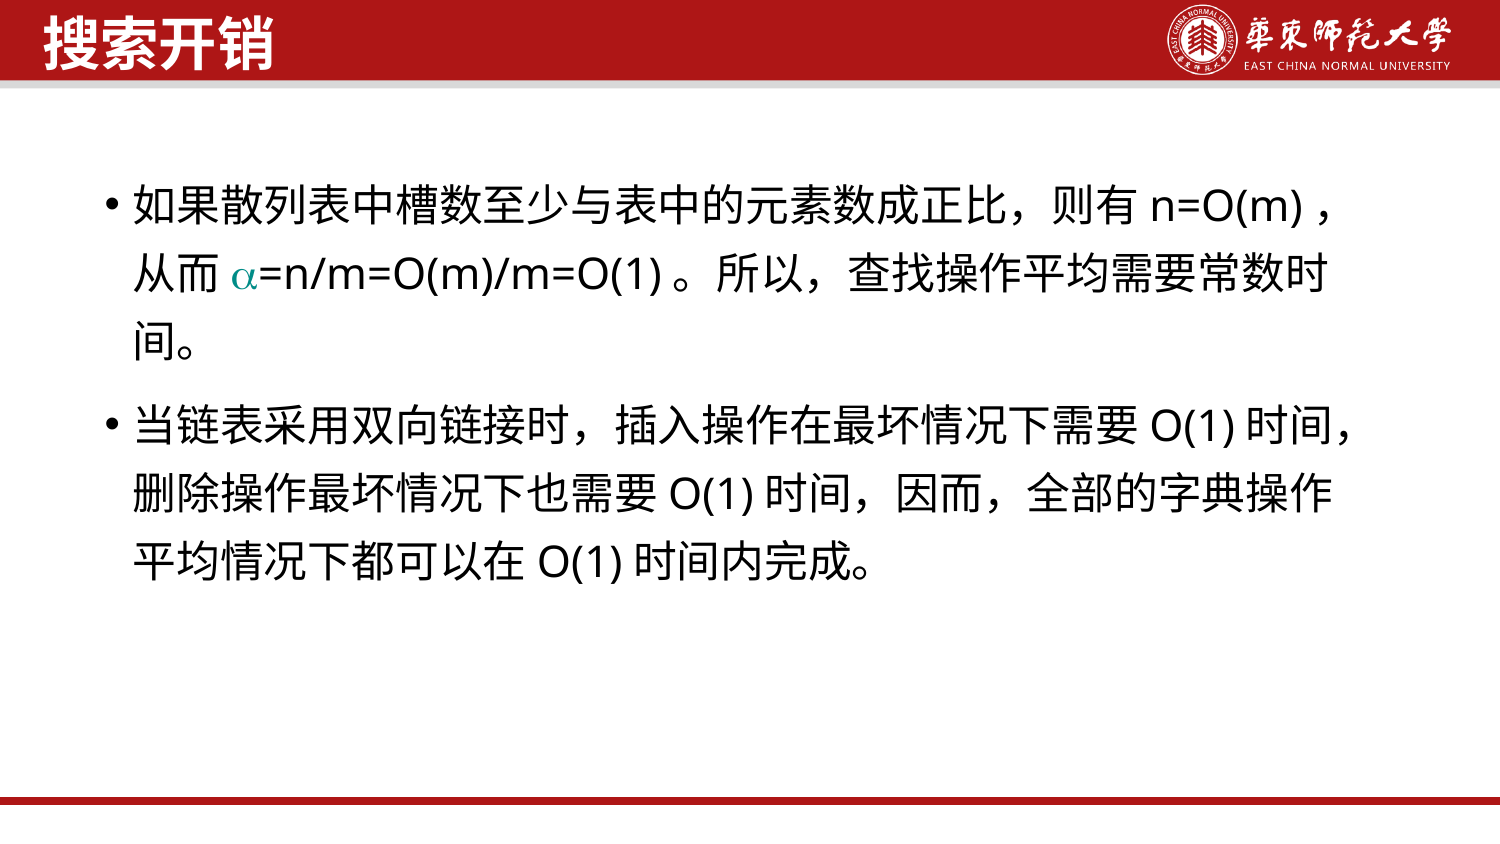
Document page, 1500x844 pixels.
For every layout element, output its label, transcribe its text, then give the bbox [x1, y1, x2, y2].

text_box 搜索开销 [31, 9, 1178, 98]
text_box 如果散列表中槽数至少与表中的元素数成正比，则有n=O(m)，从而a=n/m=O(m)/m=O(1)。所以，查找操作平均需要常数时间。 当链表采用双向链接时，插入操作在最坏情况下需要O(1)时间，删除操作最坏情况下也需要O(1)时间，因而，全部的字典操作平均情况下都可以在O(1)时间内完成。 [89, 154, 1384, 690]
picture [1113, 0, 1500, 165]
